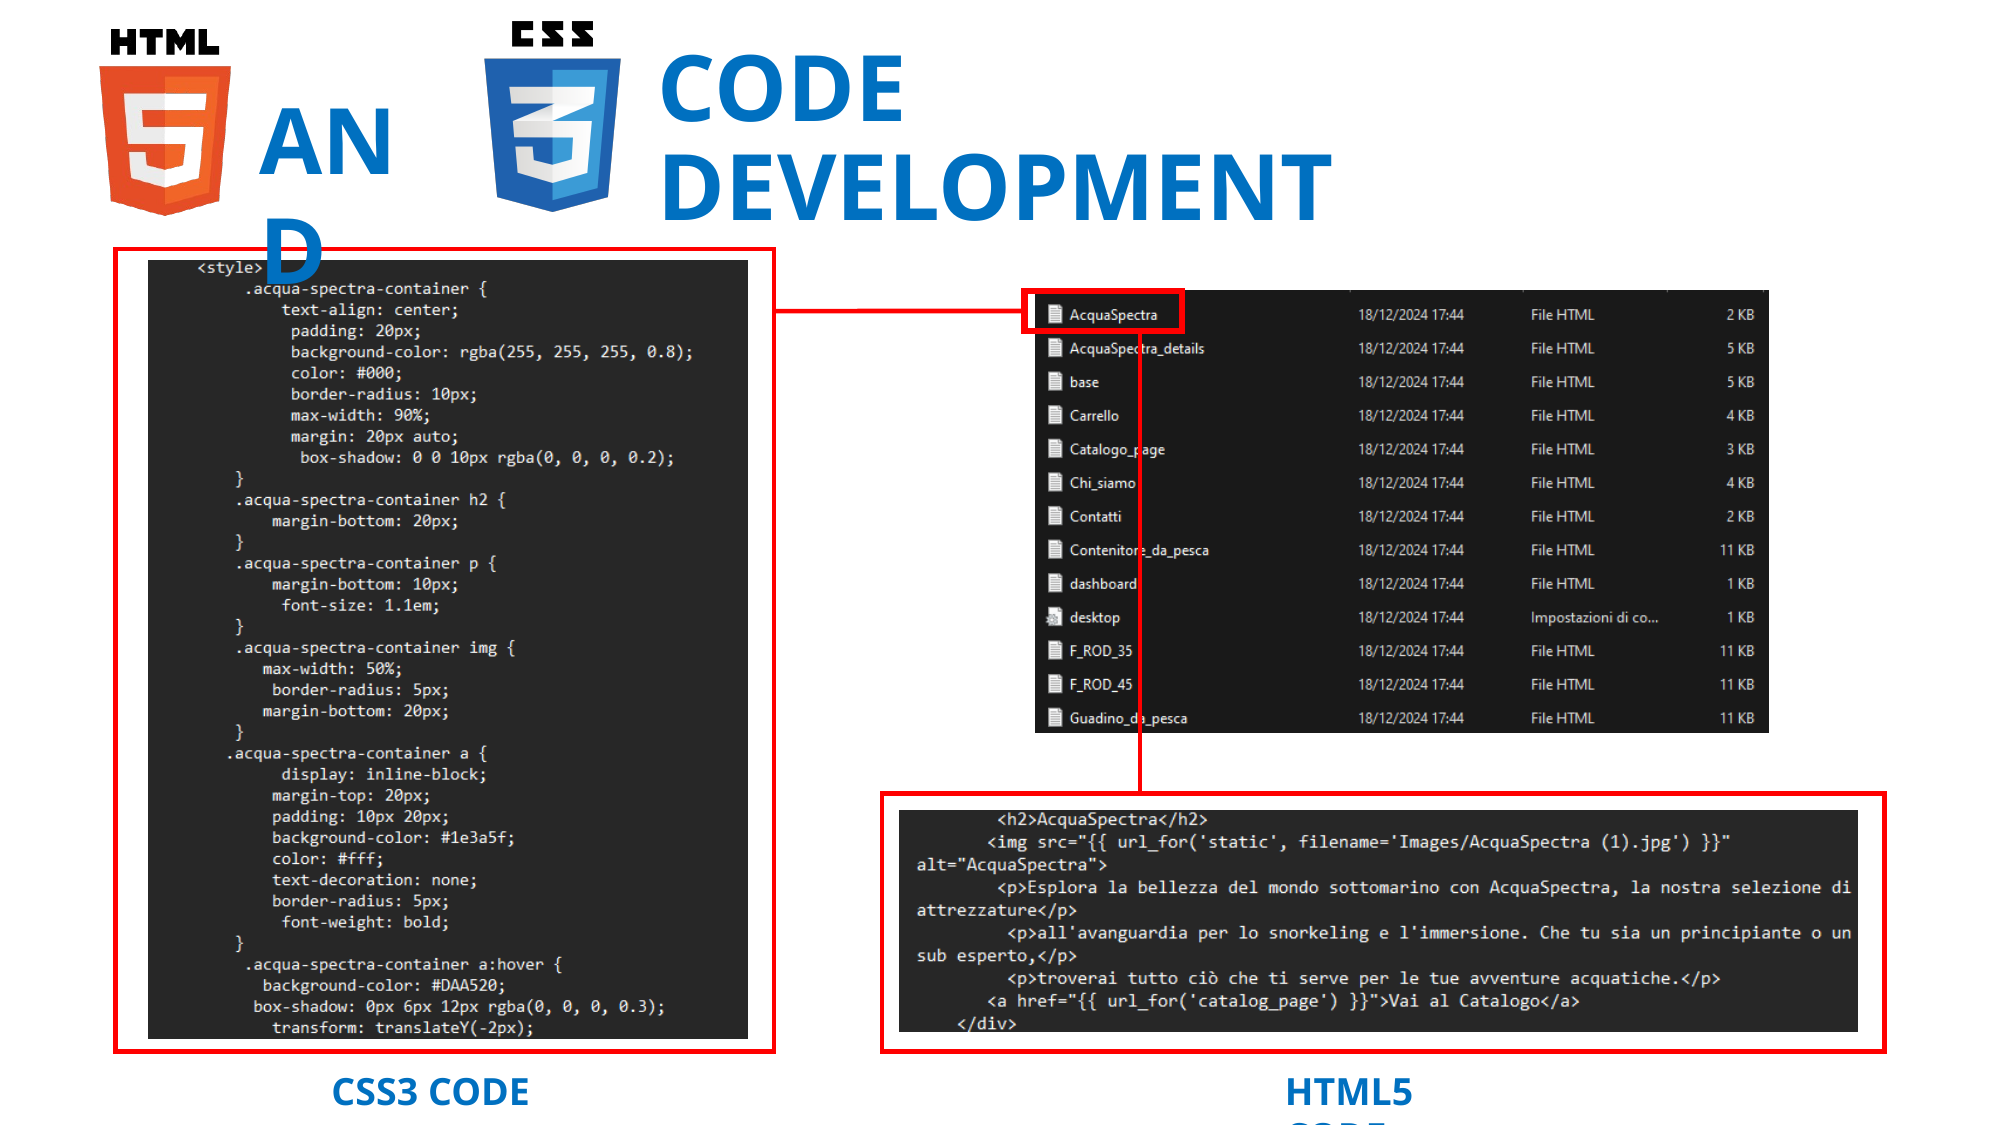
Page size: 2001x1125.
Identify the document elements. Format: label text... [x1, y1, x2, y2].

picture [0, 12, 382, 231]
picture [443, 6, 663, 226]
title CODE DEVELOPMENT [642, 34, 1569, 249]
text_box [880, 792, 1886, 1053]
text_box AND [244, 75, 479, 260]
text_box [1023, 289, 1183, 333]
text_box HTML5 CODE [1270, 1060, 1534, 1125]
text_box [114, 247, 776, 1053]
text_box CSS3 CODE [316, 1060, 553, 1121]
picture [898, 810, 1859, 1033]
picture [1035, 290, 1769, 734]
picture [147, 260, 749, 1040]
